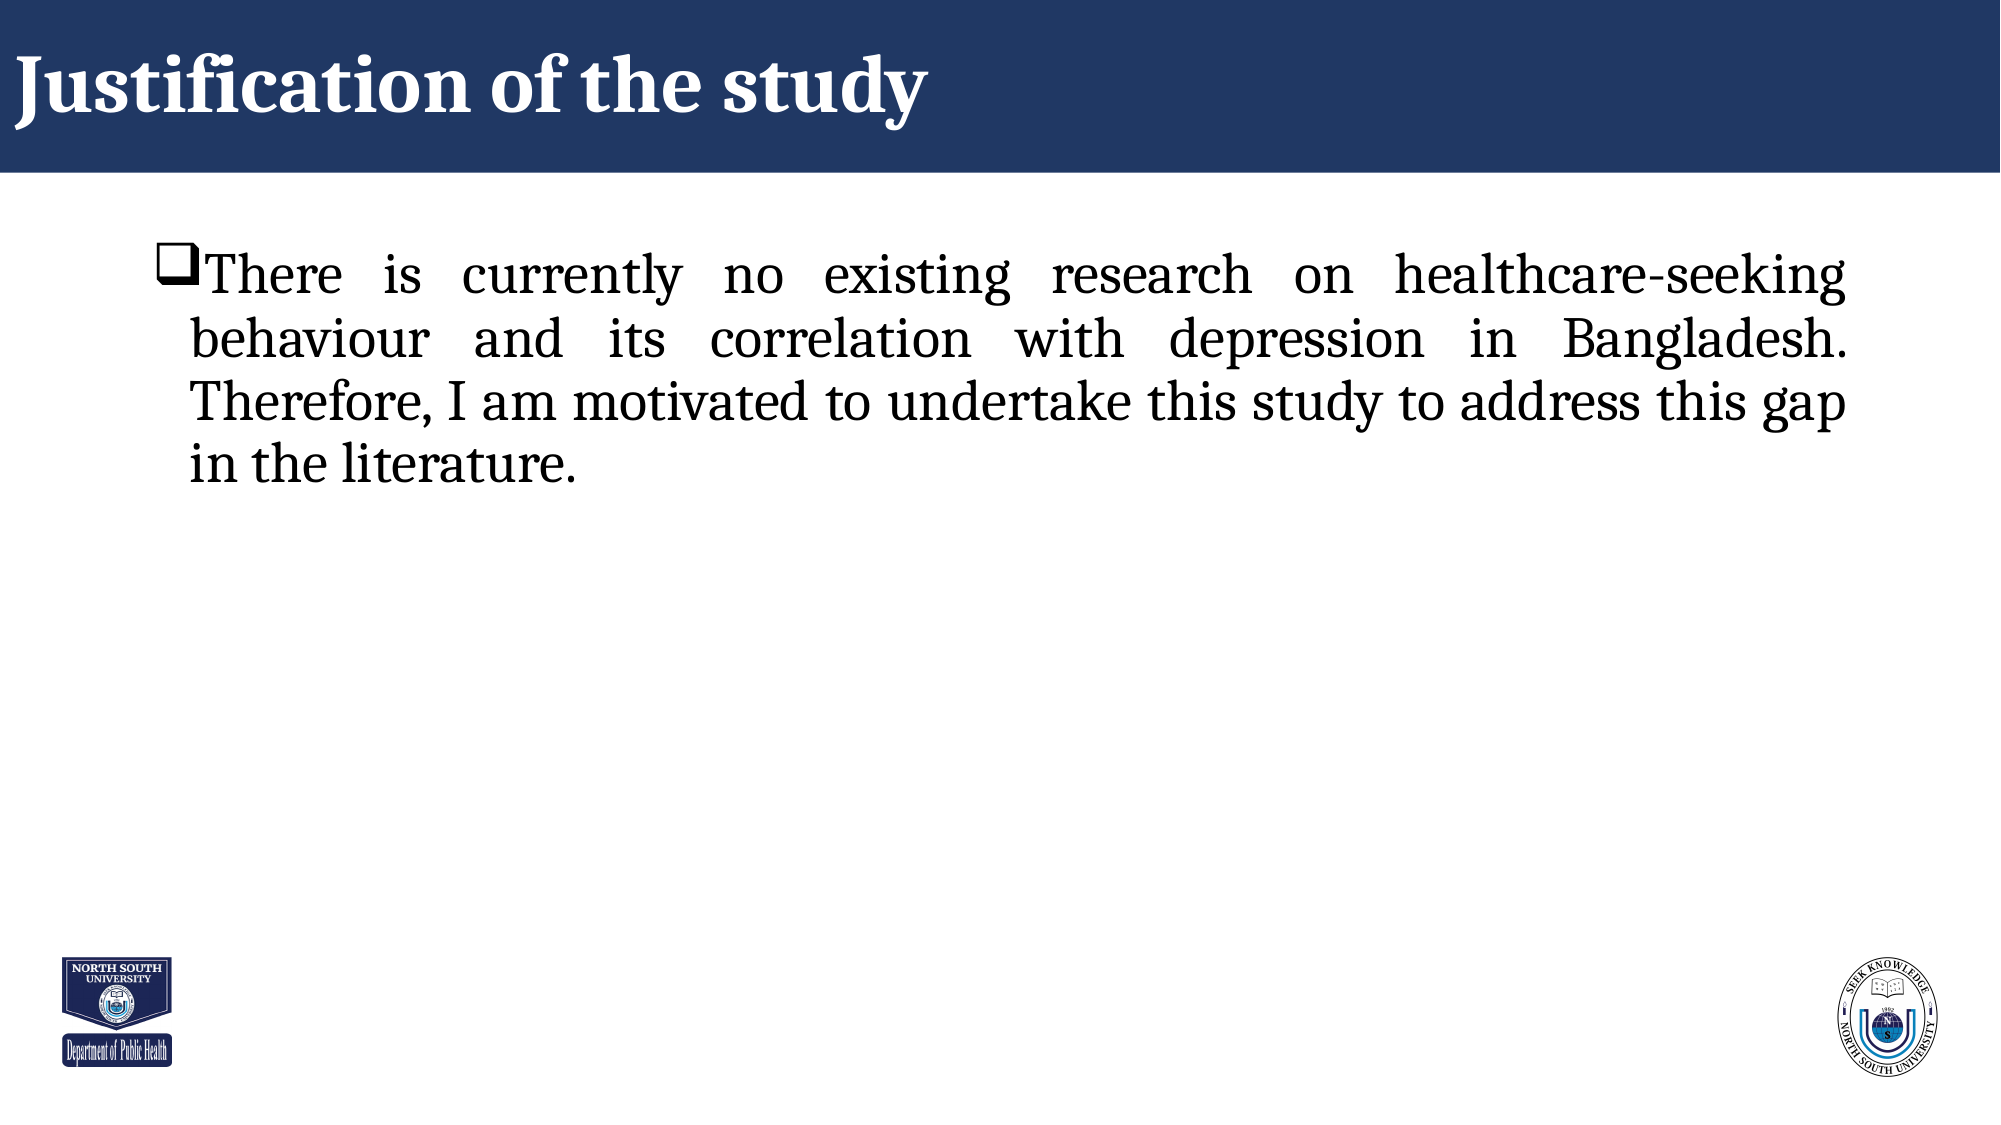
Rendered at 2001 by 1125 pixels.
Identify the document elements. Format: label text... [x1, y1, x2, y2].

picture [1837, 957, 1938, 1077]
picture [62, 957, 172, 1068]
list There is currently no existing research on healthcare-seeking behaviour and its correlation with depression in Bangladesh. Therefore, I am motivated to undertake this study to address this gap in the literature. [137, 236, 1863, 859]
title Justification of the study [0, 0, 2000, 173]
